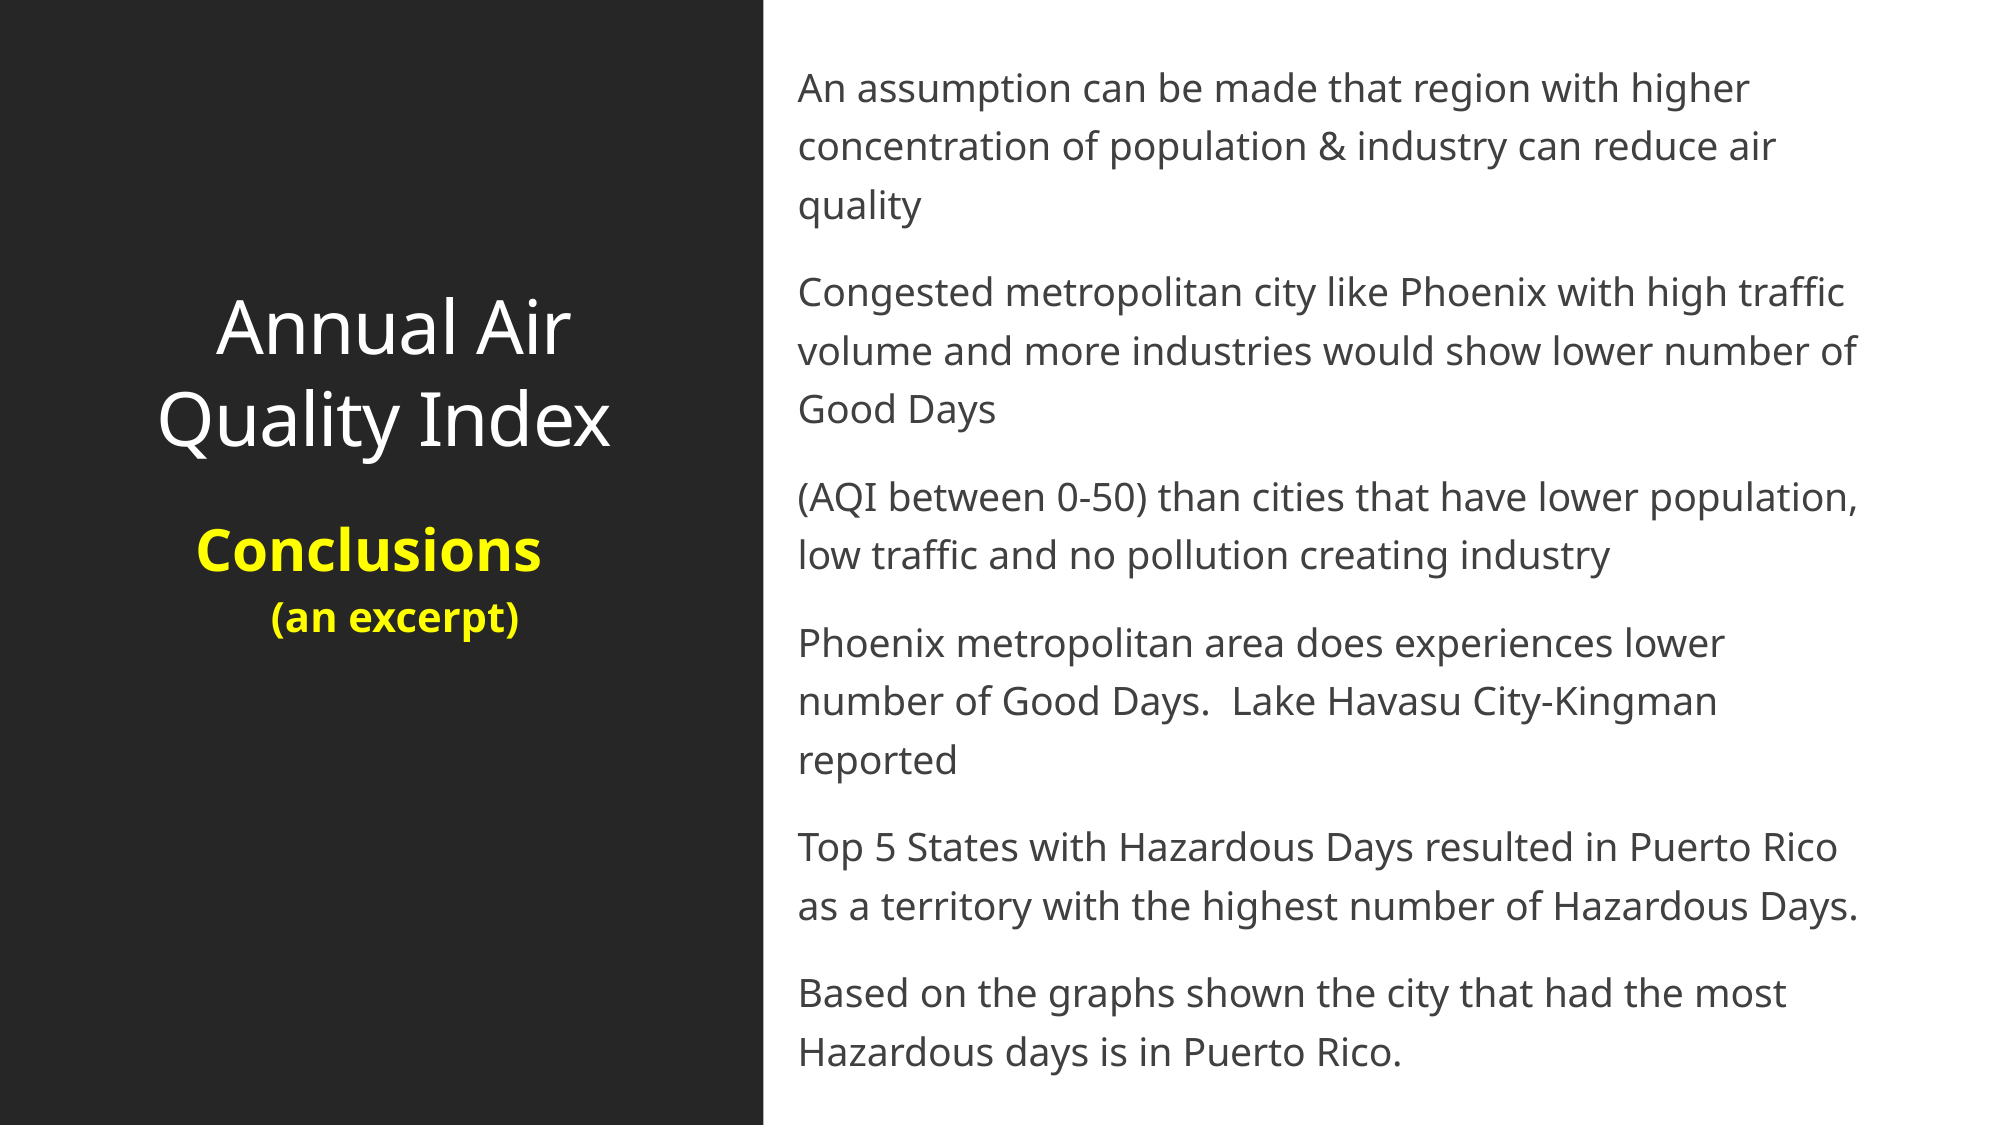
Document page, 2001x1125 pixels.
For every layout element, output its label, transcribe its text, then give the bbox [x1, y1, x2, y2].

list An assumption can be made that region with higher concentration of population & industry can reduce air quality Congested metropolitan city like Phoenix with high traffic volume and more industries would show lower number of Good Days (AQI between 0-50) than cities that have lower population, low traffic and no pollution creating industry Phoenix metropolitan area does experiences lower number of Good Days. Lake Havasu City-Kingman reported Top 5 States with Hazardous Days resulted in Puerto Rico as a territory with the highest number of Hazardous Days. Based on the graphs shown the city that had the most Hazardous days is in Puerto Rico. [782, 18, 1868, 1115]
title Annual Air Quality Index [105, 128, 683, 473]
text_box Conclusions (an excerpt) [105, 501, 683, 1015]
